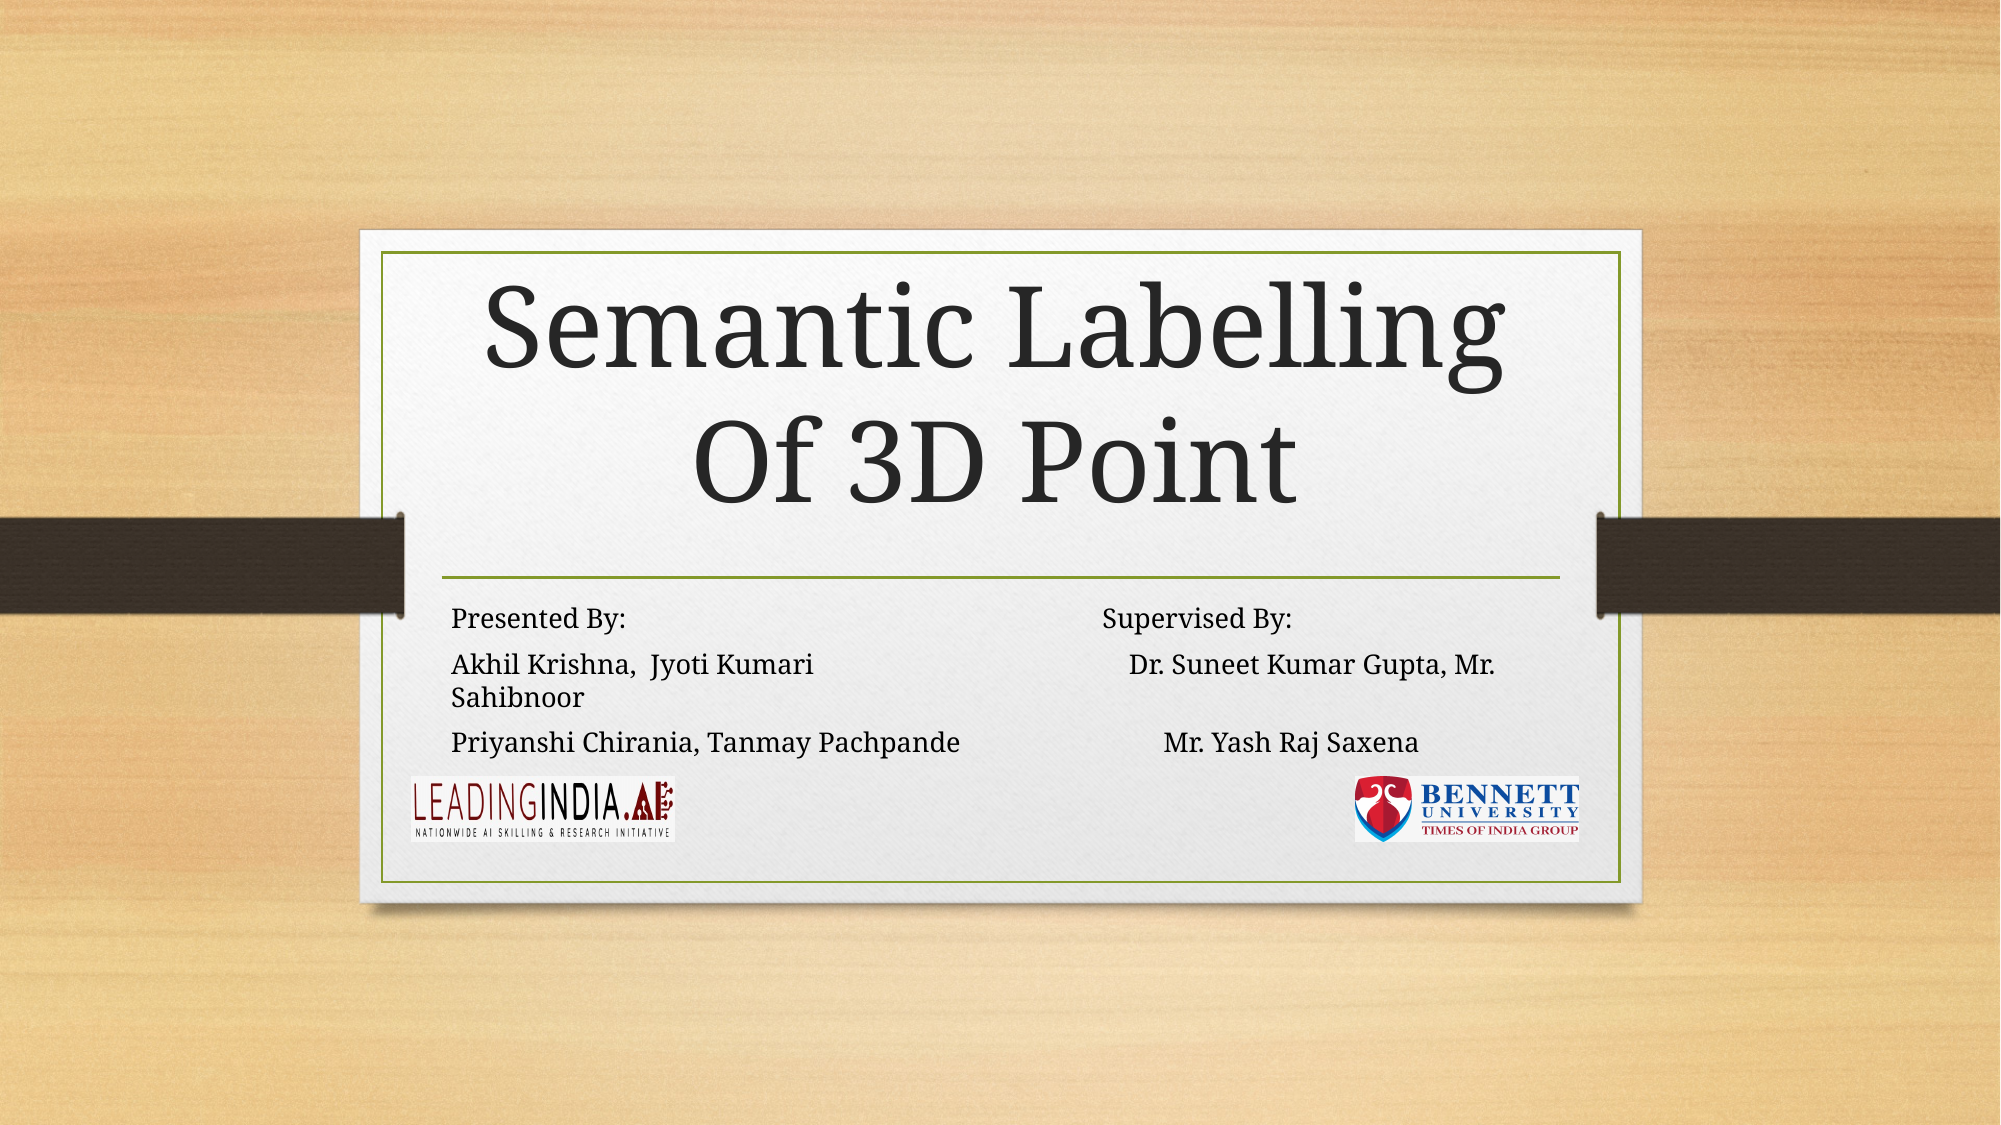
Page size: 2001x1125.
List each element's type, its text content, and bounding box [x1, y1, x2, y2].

picture [0, 0, 2001, 1125]
text_box Semantic Labelling Of 3D Point [435, 283, 1554, 533]
text_box Presented By: Supervised By: Akhil Krishna, Jyoti Kumari Dr. Suneet Kumar Gupta, Mr. Sahibnoor Priyanshi Chirania, Tanmay Pachpande Mr. Yash Raj Saxena [435, 594, 1554, 812]
